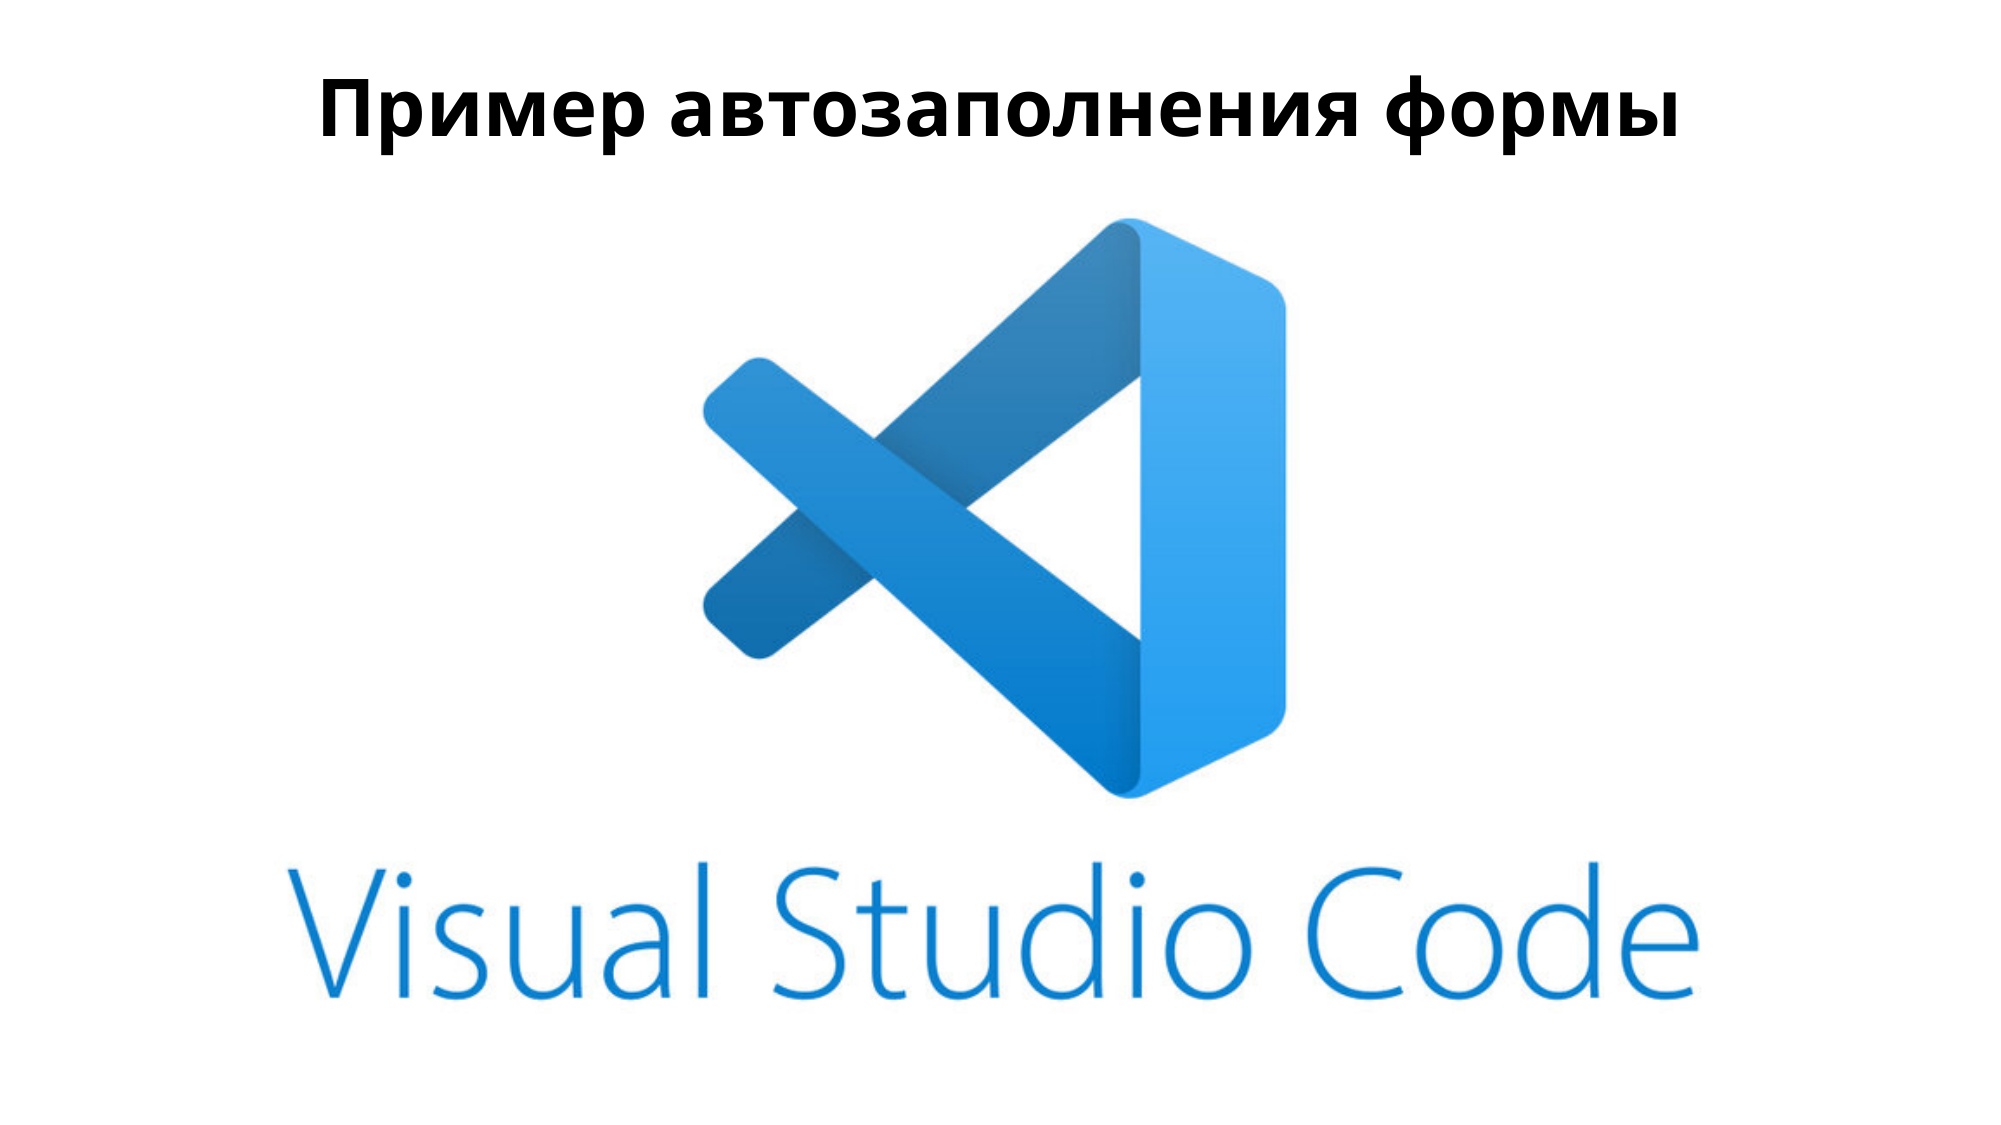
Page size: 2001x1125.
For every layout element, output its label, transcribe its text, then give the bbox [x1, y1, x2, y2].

title Пример автозаполнения формы [59, 59, 1941, 162]
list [254, 194, 1746, 1066]
